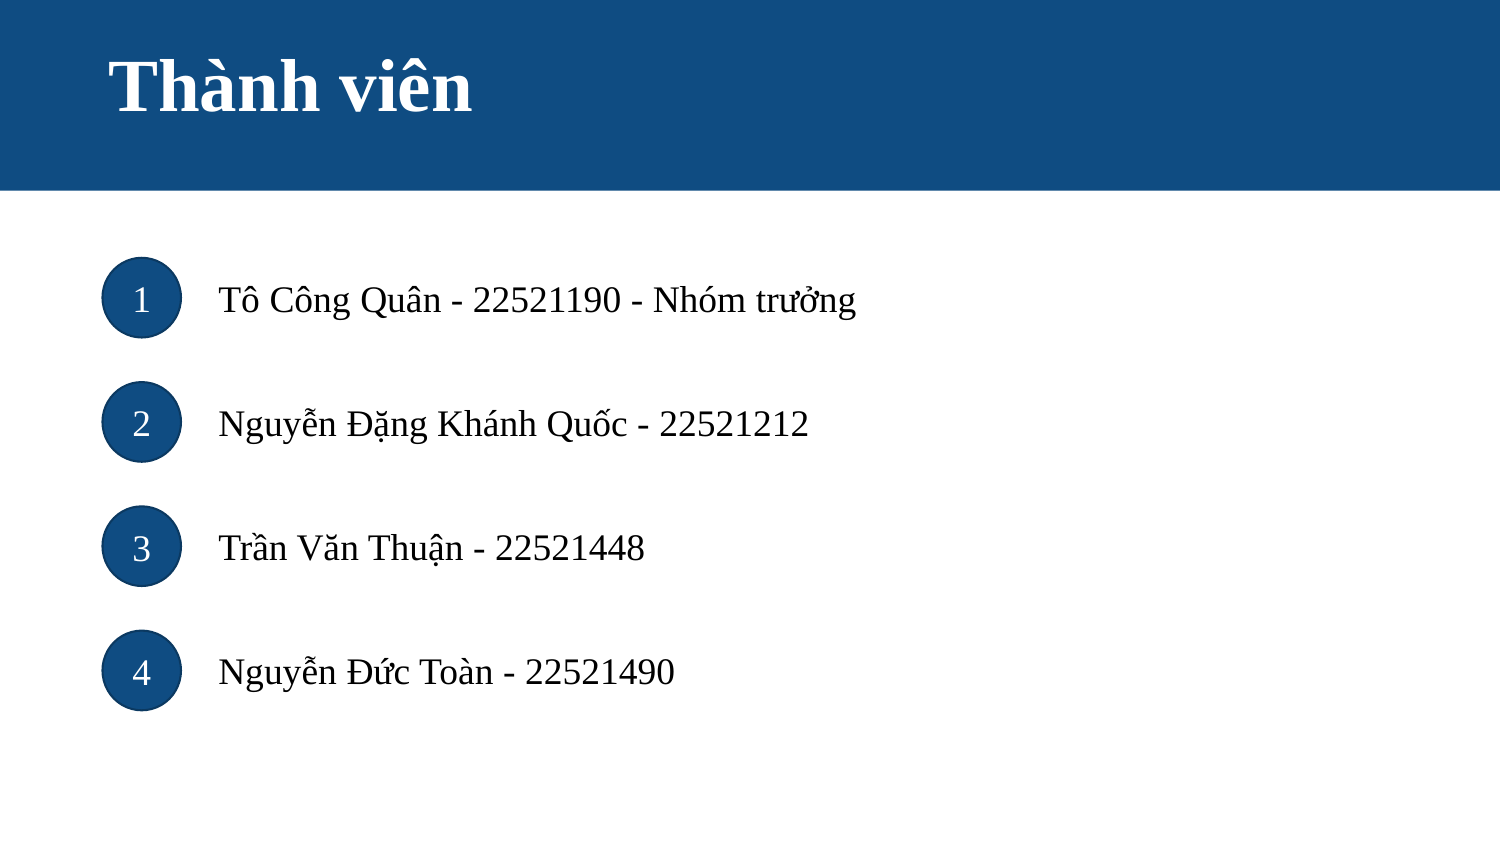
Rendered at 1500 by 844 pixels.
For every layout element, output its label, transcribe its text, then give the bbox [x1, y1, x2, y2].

text_box Nguyễn Đức Toàn - 22521490 [203, 640, 1161, 700]
text_box Nguyễn Đặng Khánh Quốc - 22521212 [203, 391, 1161, 452]
text_box 4 [101, 629, 183, 712]
text_box 3 [101, 505, 183, 588]
text_box [0, 0, 1500, 192]
text_box Thành viên [93, 29, 489, 134]
text_box 1 [101, 256, 183, 339]
text_box 2 [101, 381, 183, 463]
text_box Tô Công Quân - 22521190 - Nhóm trưởng [203, 267, 1161, 328]
text_box Trần Văn Thuận - 22521448 [203, 515, 1161, 576]
